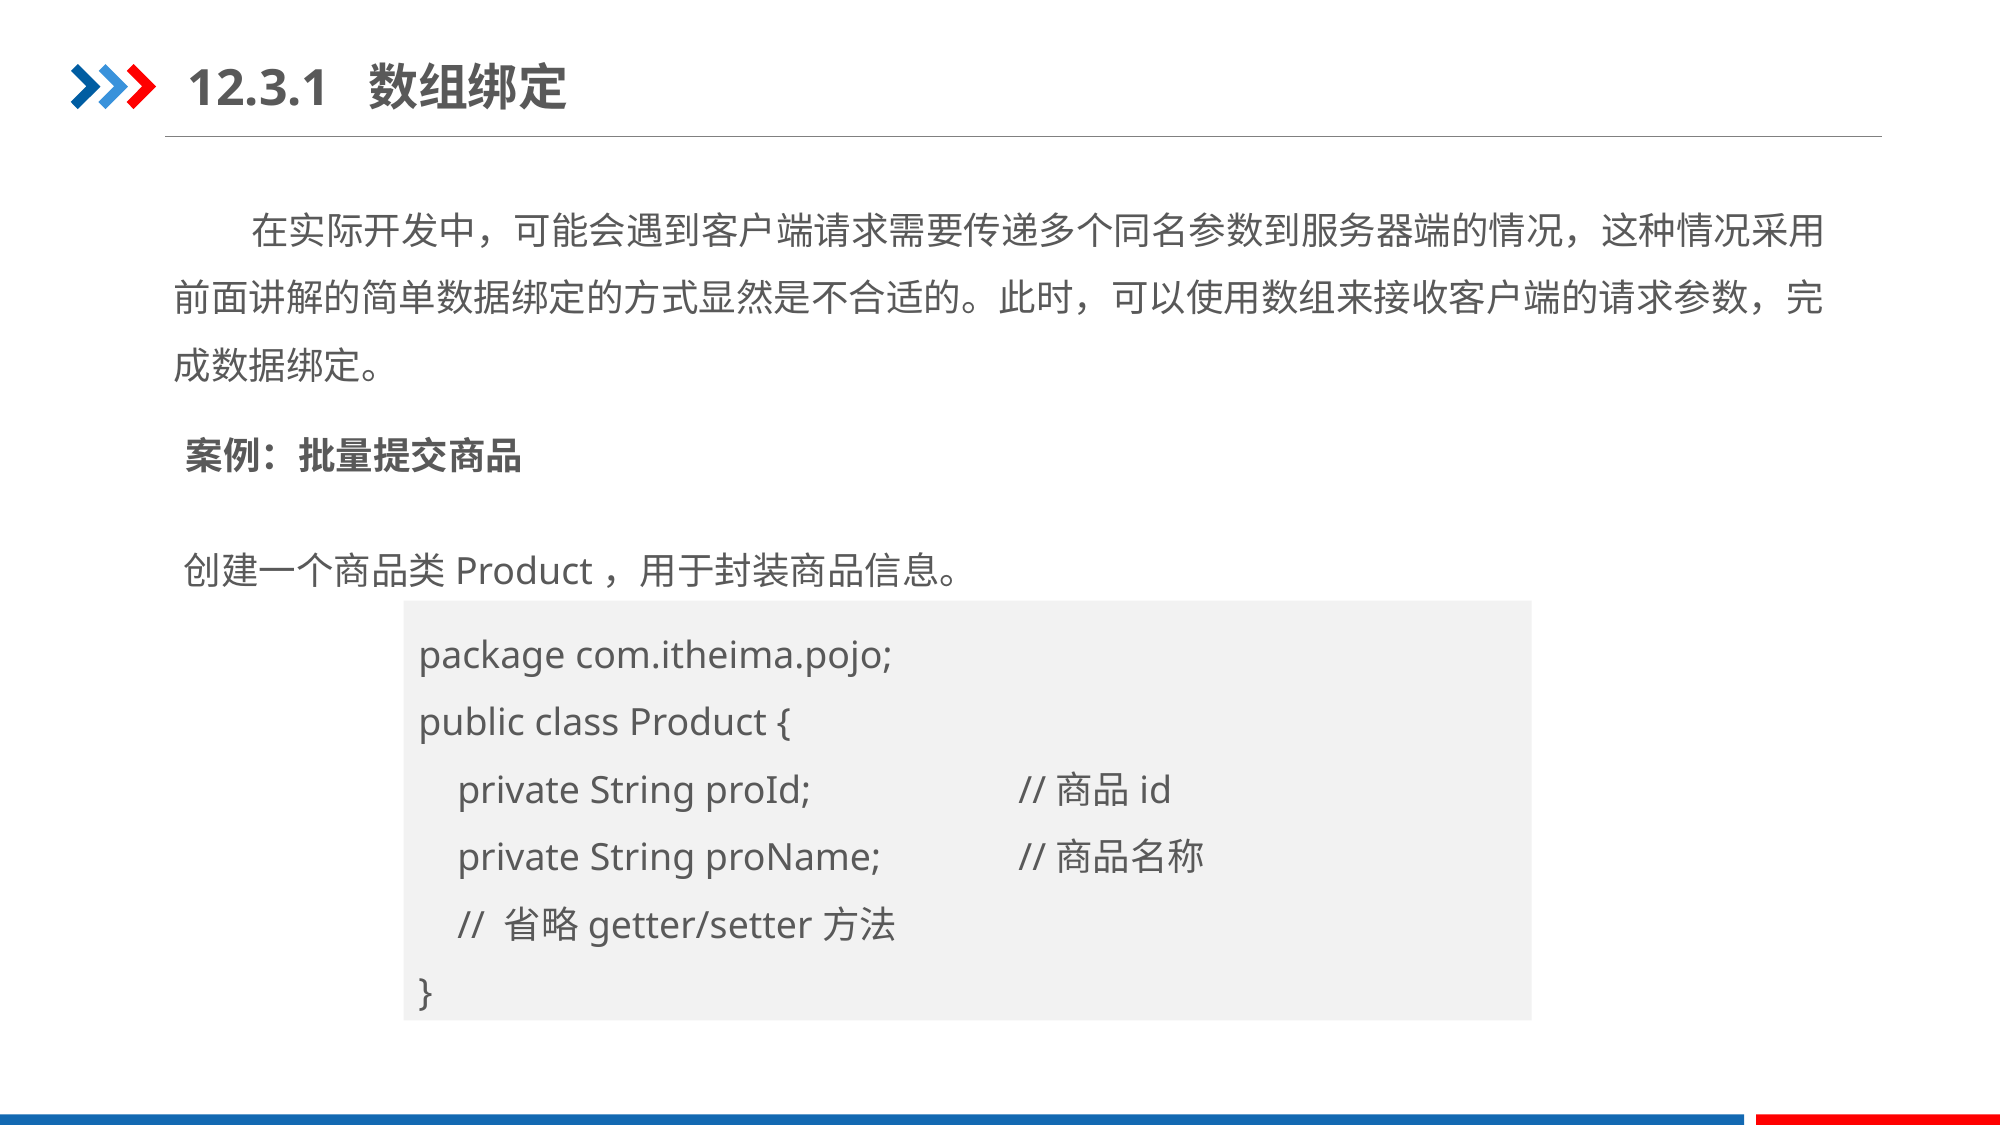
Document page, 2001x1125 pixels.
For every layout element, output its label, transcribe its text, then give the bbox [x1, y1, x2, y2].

text_box 案例：批量提交商品 [170, 424, 538, 485]
text_box 在实际开发中，可能会遇到客户端请求需要传递多个同名参数到服务器端的情况，这种情况采用前面讲解的简单数据绑定的方式显然是不合适的。此时，可以使用数组来接收客户端的请求参数，完成数据绑定。 [159, 176, 1868, 405]
text_box 创建一个商品类Product，用于封装商品信息。 [168, 517, 1832, 600]
text_box package com.itheima.pojo; public class Product { private String proId; //商品id private String proName; //商品名称 // 省略getter/setter方法 } [403, 600, 1532, 1021]
text_box 12.3.1 数组绑定 [187, 43, 620, 127]
